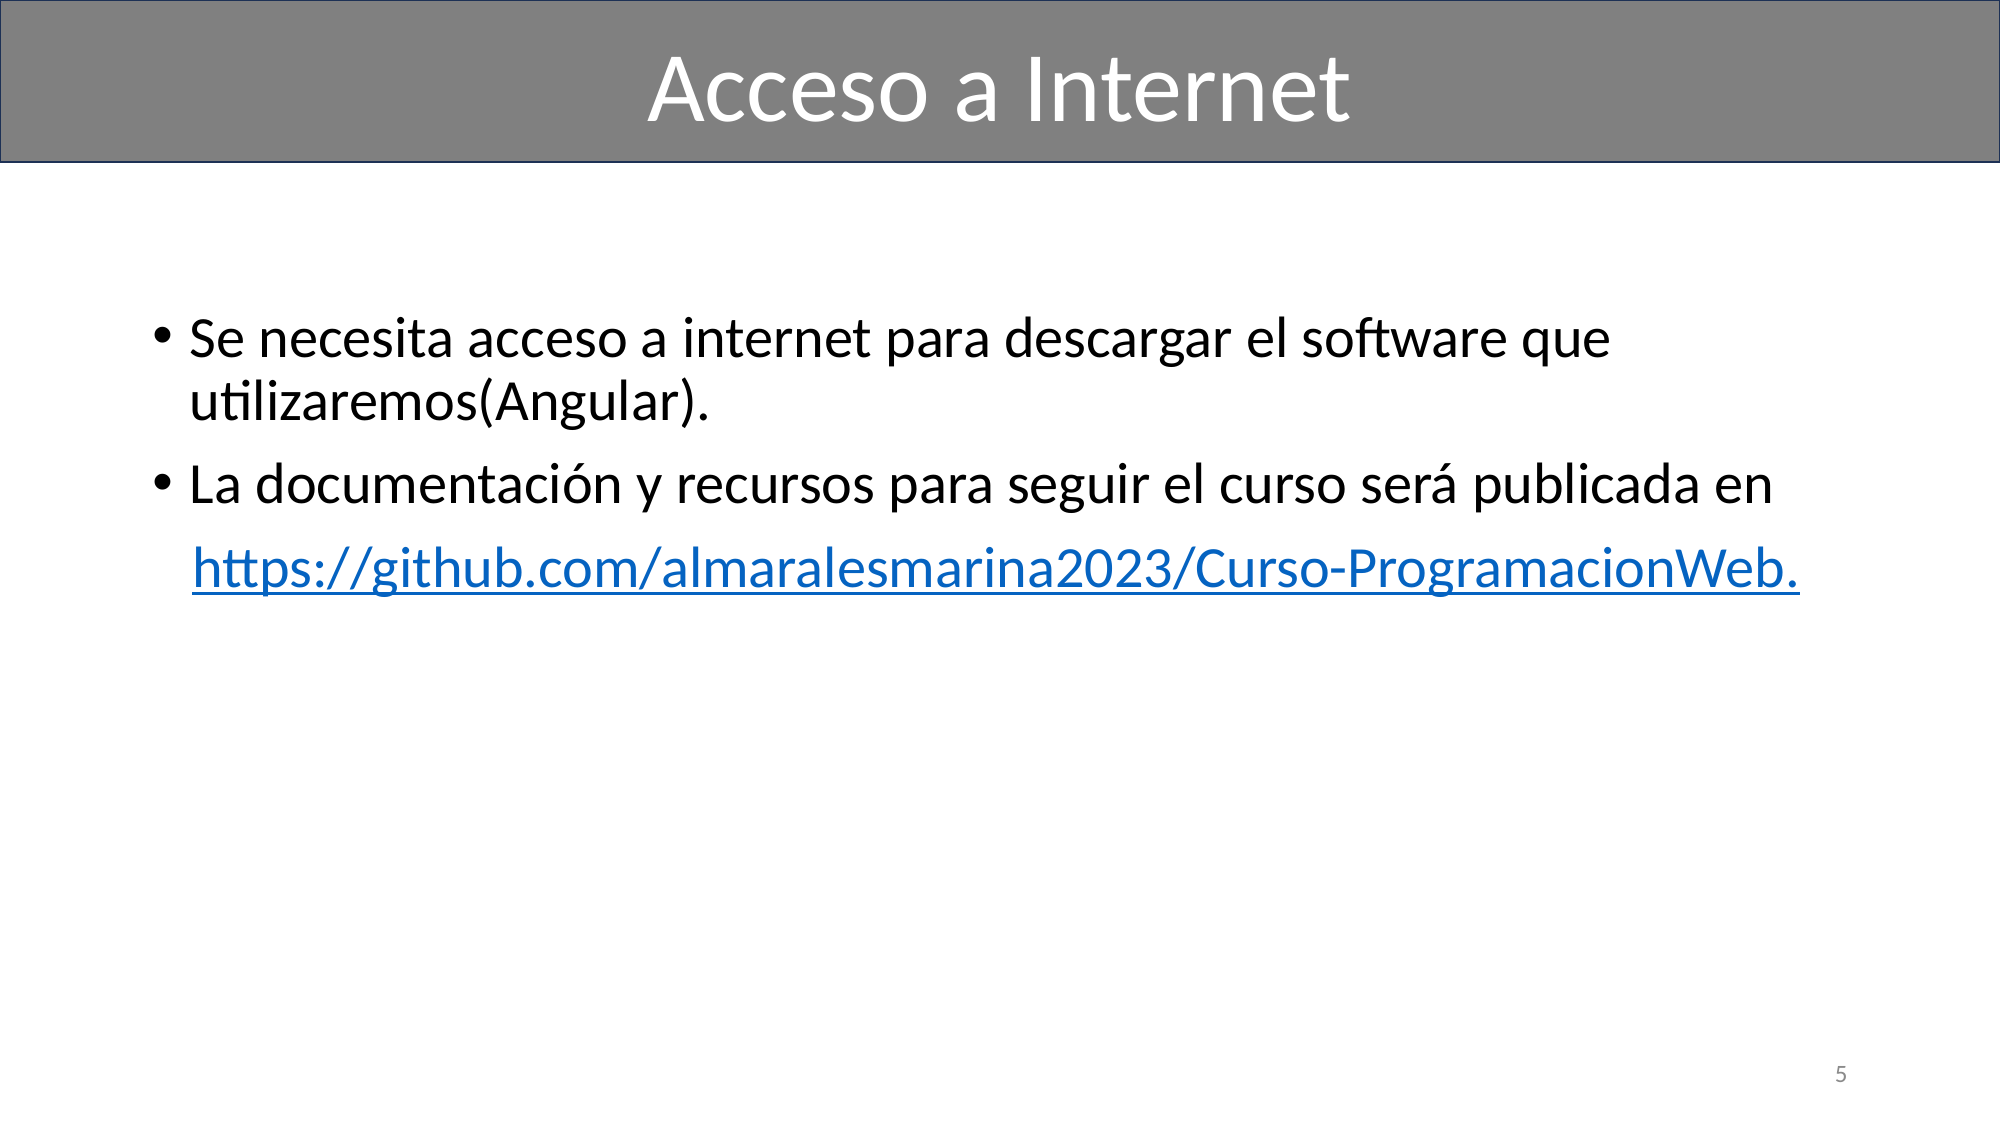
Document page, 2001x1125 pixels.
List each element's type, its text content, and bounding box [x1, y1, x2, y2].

slide_number 5 [1412, 1042, 1863, 1103]
text_box Acceso a Internet [0, 0, 2000, 163]
list Se necesita acceso a internet para descargar el software que utilizaremos(Angular). La documentación y recursos para seguir el curso será publicada en https://github.com/almaralesmarina2023/Curso-ProgramacionWeb. [137, 299, 1863, 1014]
